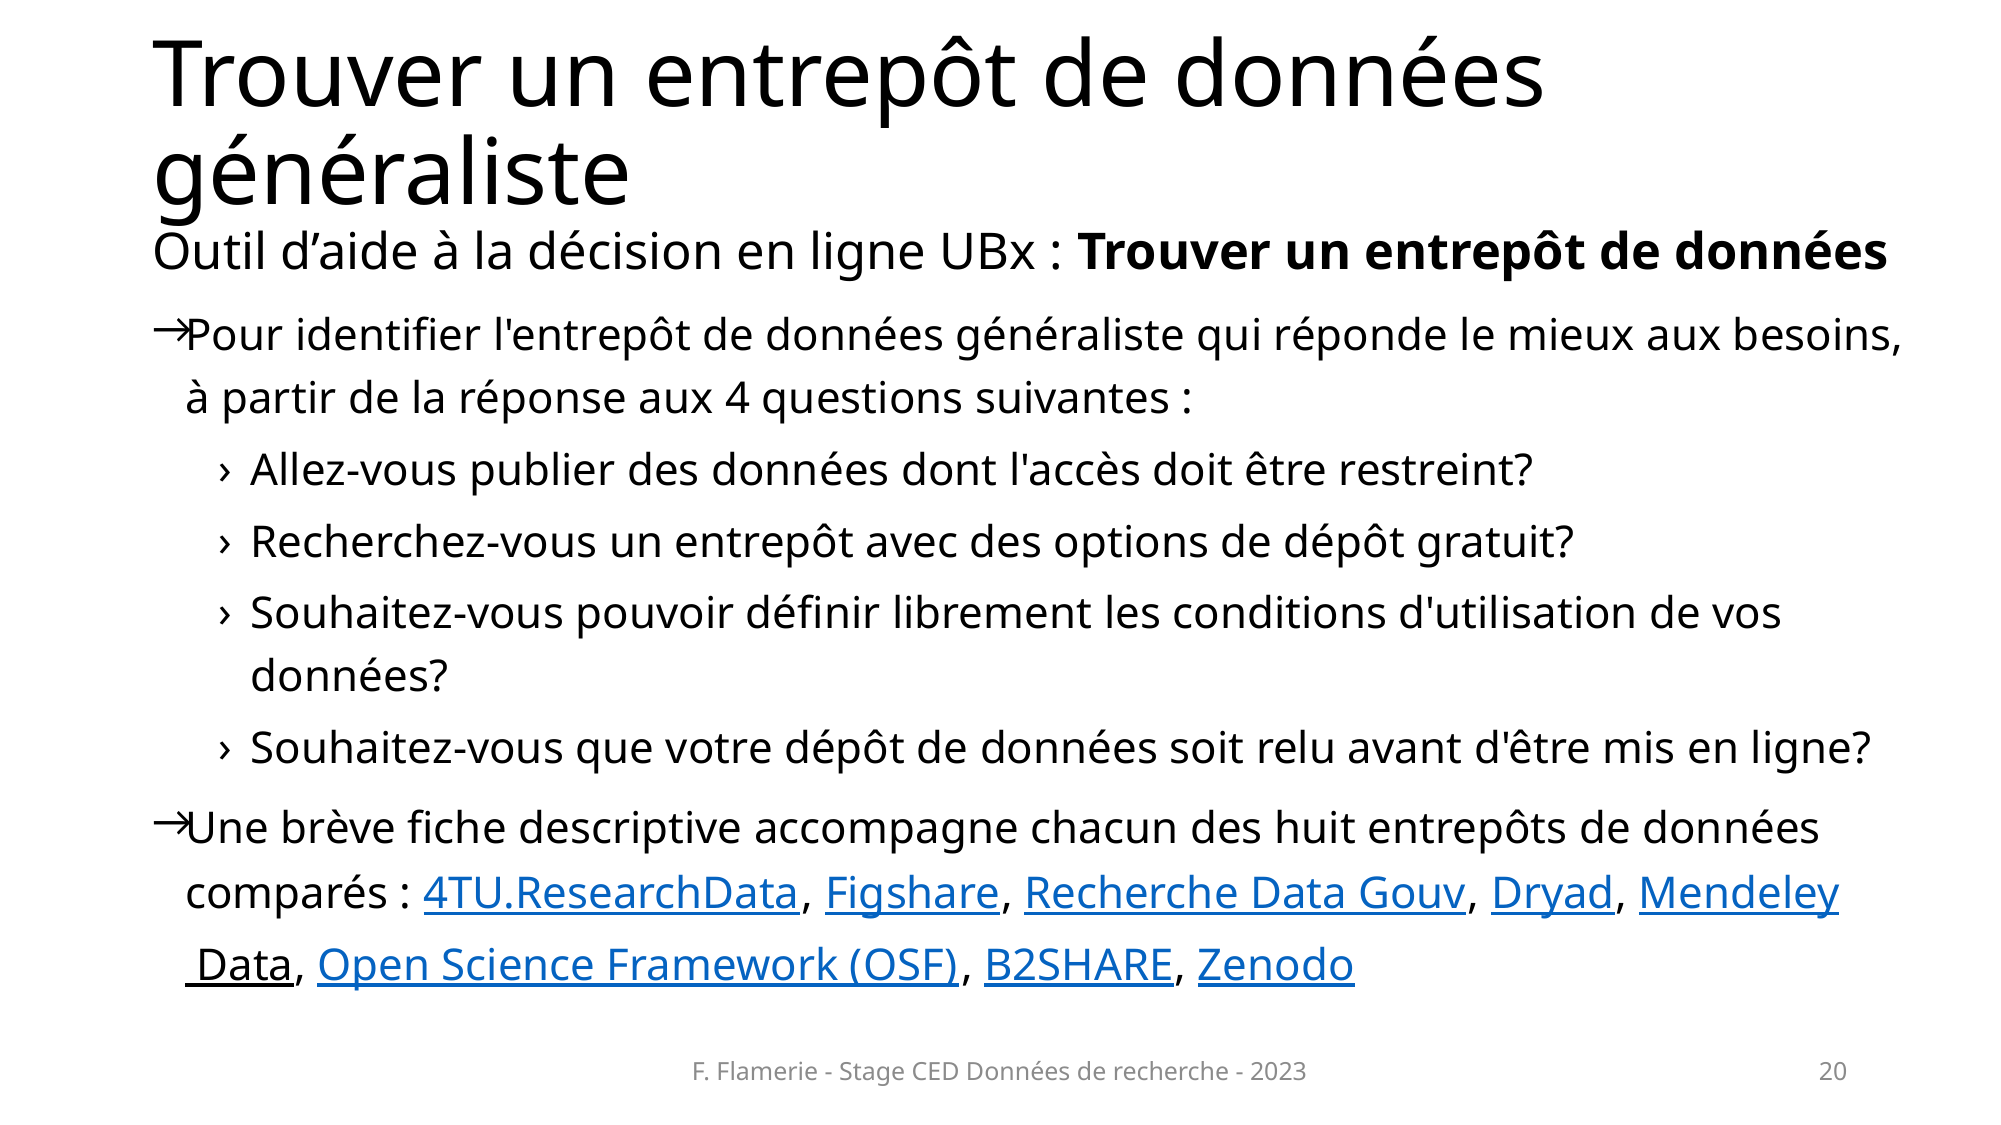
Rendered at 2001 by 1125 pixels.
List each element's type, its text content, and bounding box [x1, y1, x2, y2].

slide_number 20 [1412, 1042, 1863, 1103]
footer F. Flamerie - Stage CED Données de recherche - 2023 [662, 1042, 1338, 1103]
list Outil d’aide à la décision en ligne UBx : Trouver un entrepôt de données Pour identifier l'entrepôt de données généraliste qui réponde le mieux aux besoins, à partir de la réponse aux 4 questions suivantes : Allez-vous publier des données dont l'accès doit être restreint? Recherchez-vous un entrepôt avec des options de dépôt gratuit? Souhaitez-vous pouvoir définir librement les conditions d'utilisation de vos données? Souhaitez-vous que votre dépôt de données soit relu avant d'être mis en ligne? Une brève fiche descriptive accompagne chacun des huit entrepôts de données comparés : 4TU.ResearchData, Figshare, Recherche Data Gouv, Dryad, Mendeley Data, Open Science Framework (OSF), B2SHARE, Zenodo [137, 235, 1921, 1043]
title Trouver un entrepôt de données généraliste [137, 17, 1945, 235]
